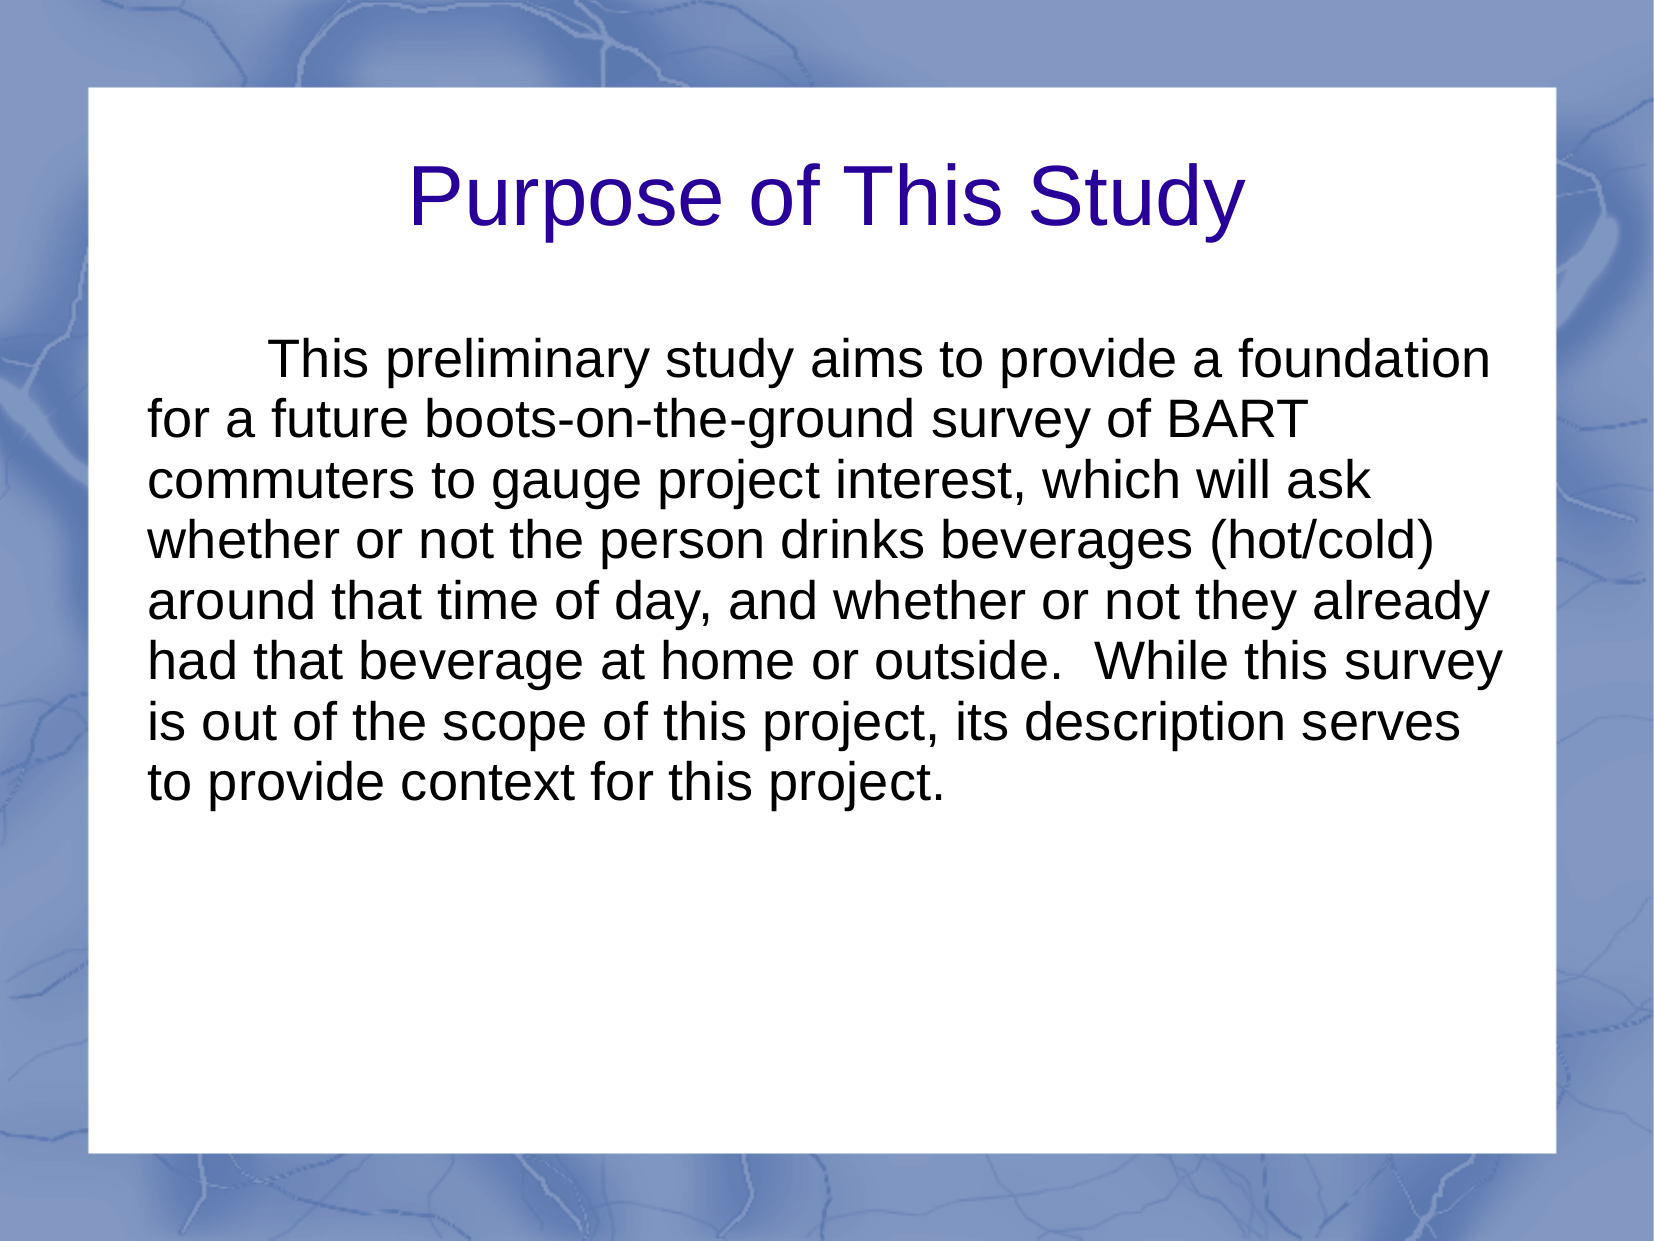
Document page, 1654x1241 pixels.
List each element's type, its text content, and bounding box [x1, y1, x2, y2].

picture [0, 0, 1654, 1241]
list This preliminary study aims to provide a foundation for a future boots-on-the-ground survey of BART commuters to gauge project interest, which will ask whether or not the person drinks beverages (hot/cold) around that time of day, and whether or not they already had that beverage at home or outside. While this survey is out of the scope of this project, its description serves to provide context for this project. [147, 325, 1506, 1010]
title Purpose of This Study [118, 90, 1536, 298]
